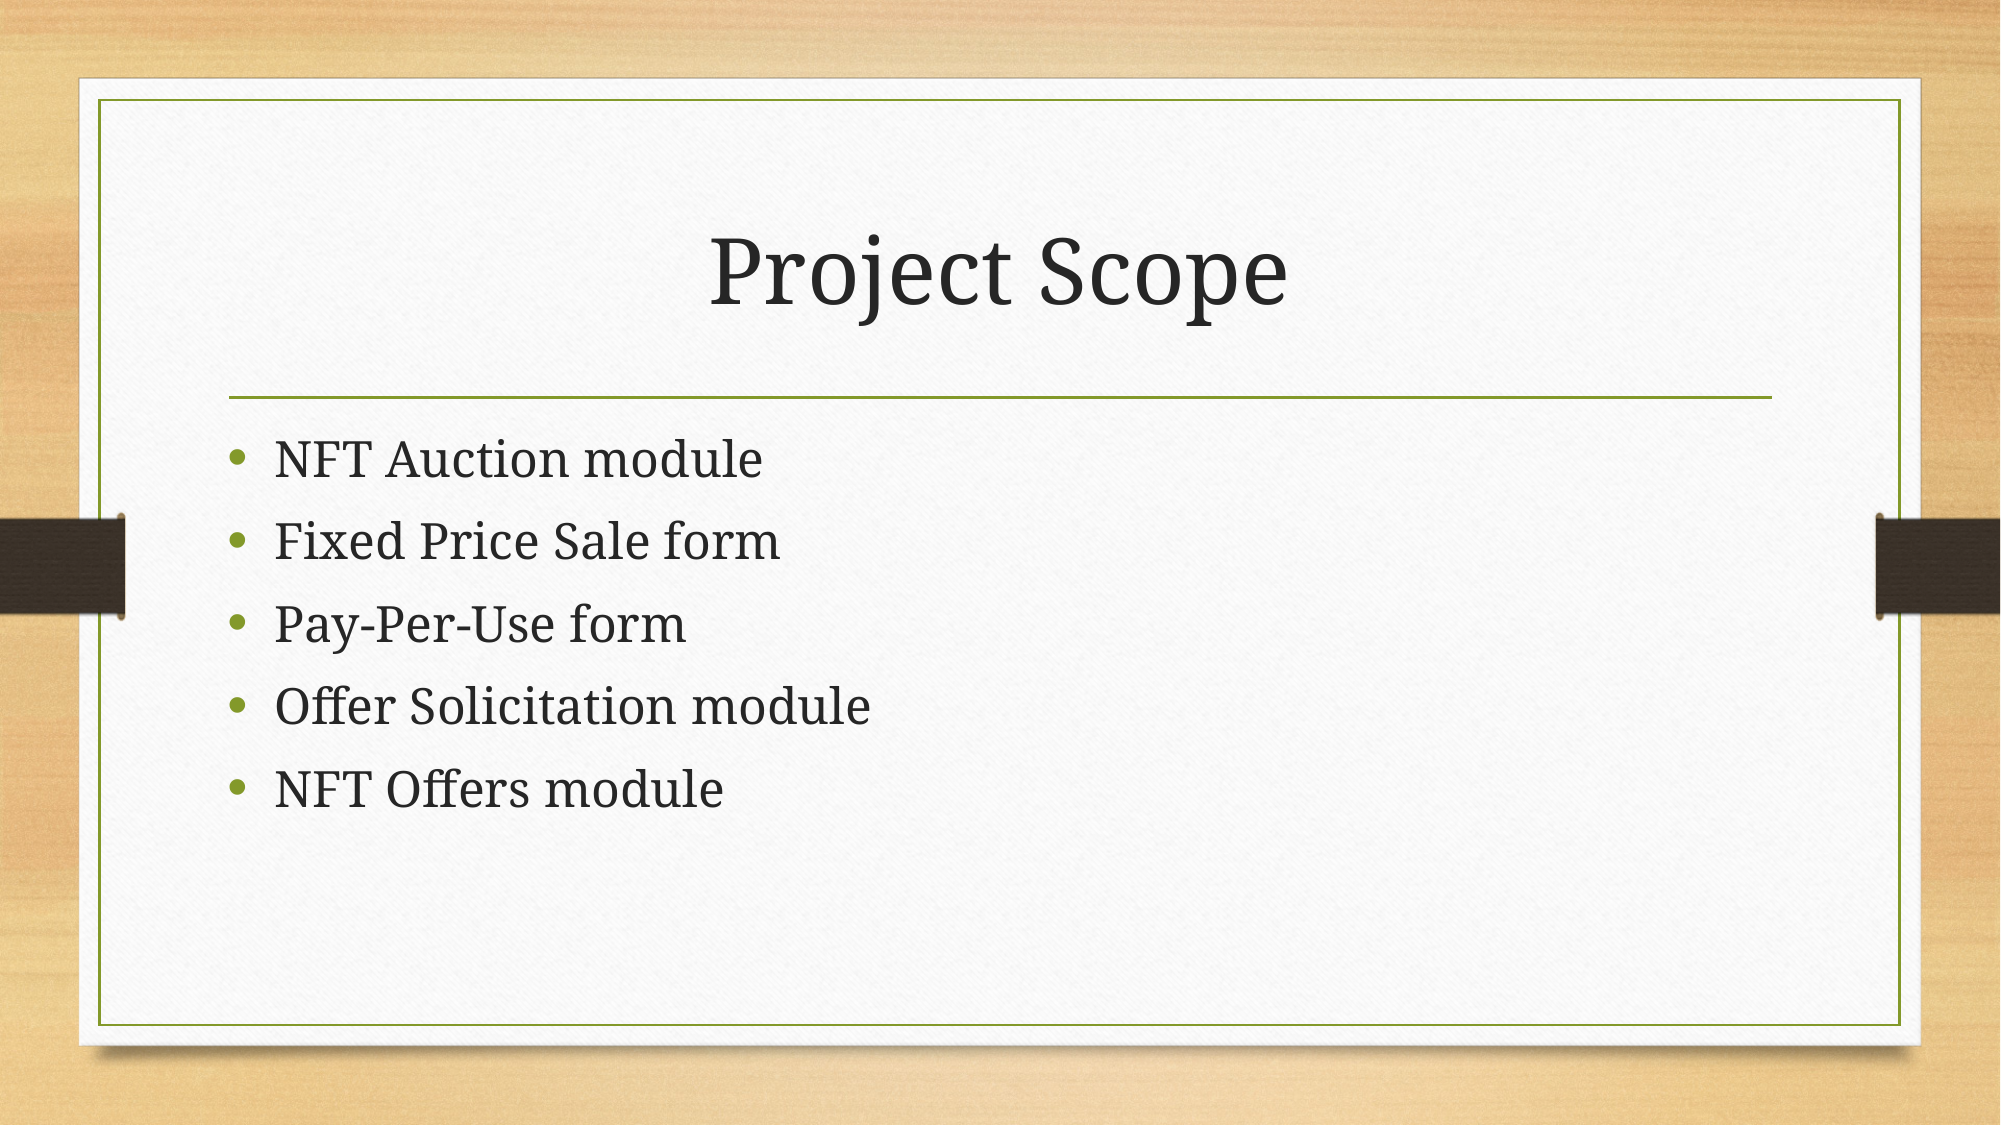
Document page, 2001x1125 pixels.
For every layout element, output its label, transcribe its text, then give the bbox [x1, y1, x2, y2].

list NFT Auction module Fixed Price Sale form Pay-Per-Use form Offer Solicitation module NFT Offers module [212, 419, 1788, 964]
picture [0, 0, 2001, 1125]
title Project Scope [212, 161, 1788, 375]
